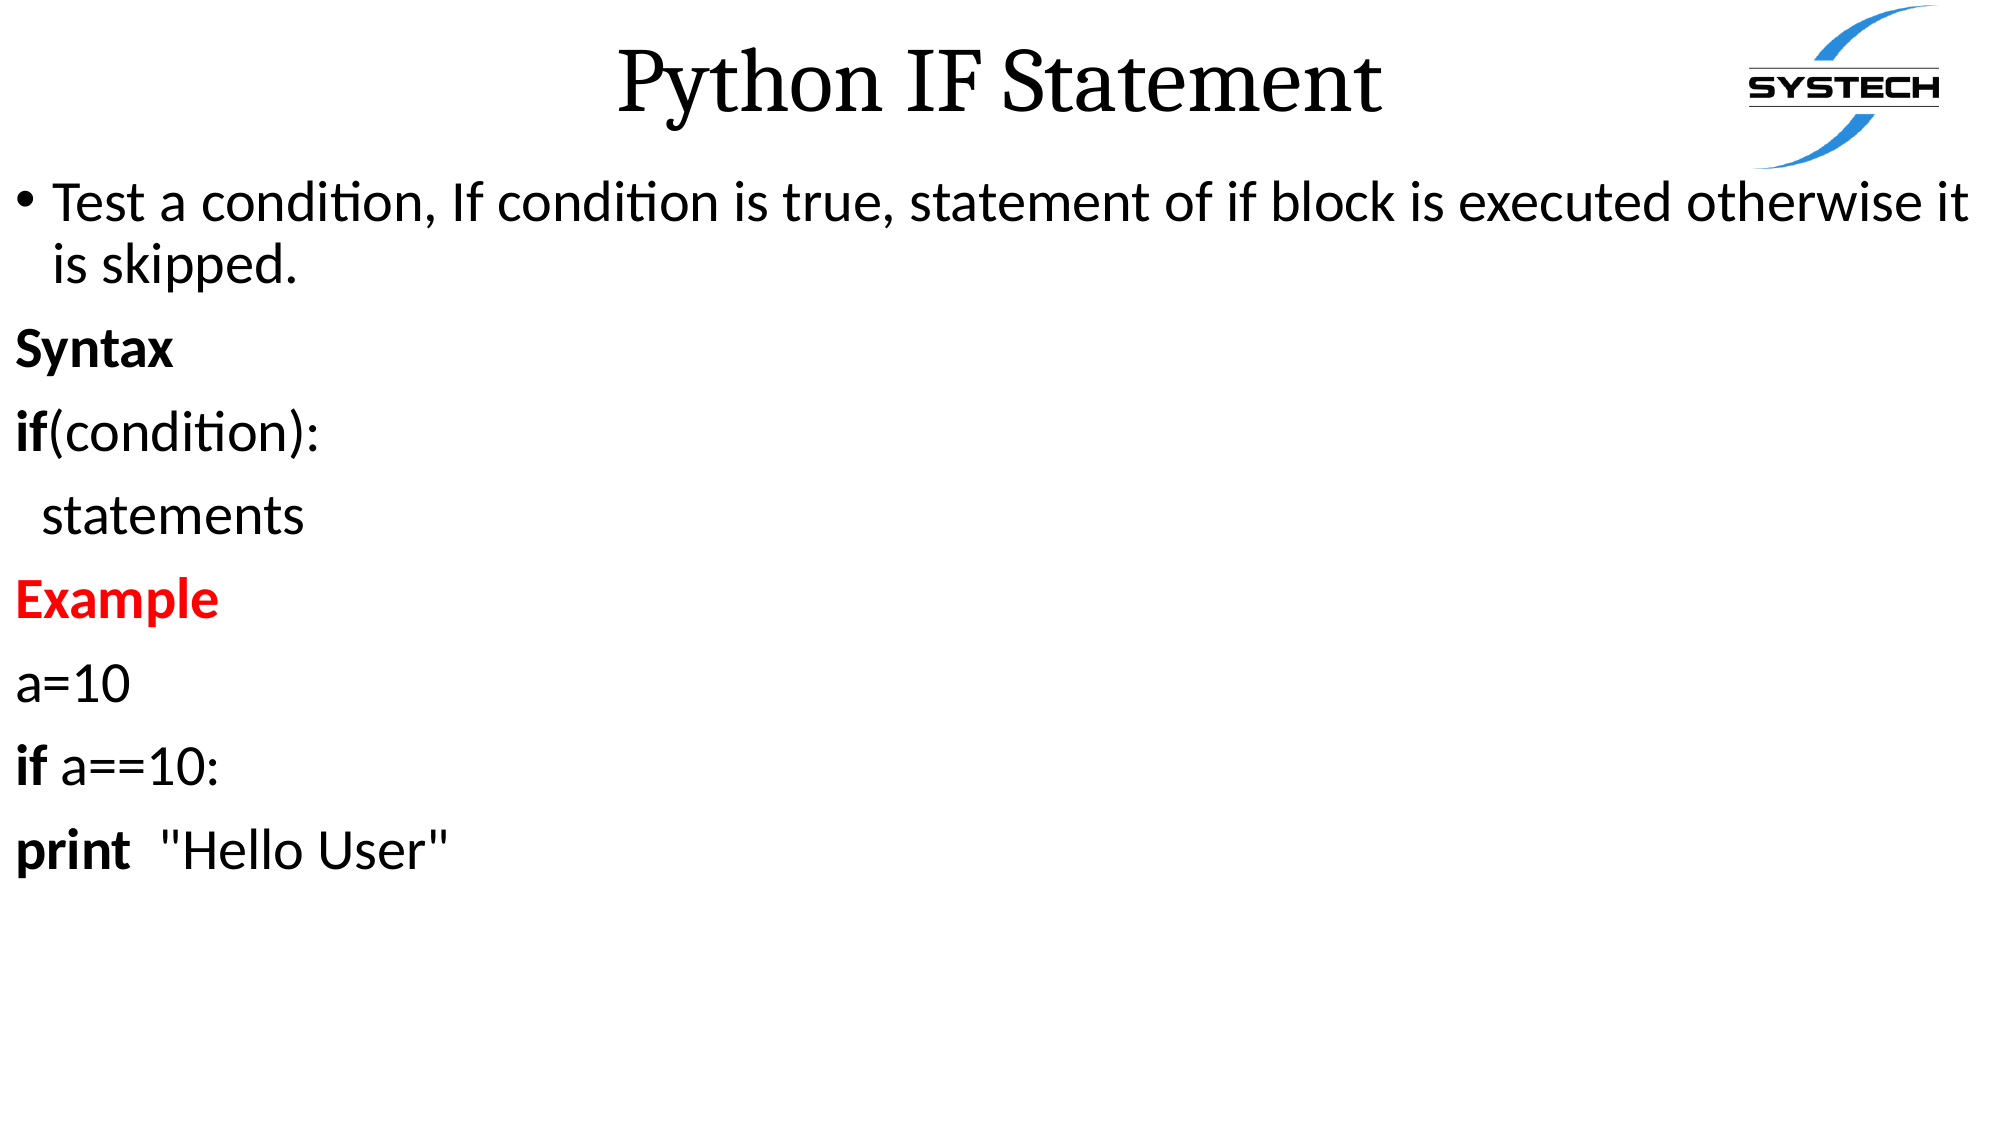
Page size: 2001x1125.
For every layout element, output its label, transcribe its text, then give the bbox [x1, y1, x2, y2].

list Test a condition, If condition is true, statement of if block is executed otherwise it is skipped. Syntax if(condition): statements Example a=10 if a==10: print "Hello User" [0, 163, 2000, 1125]
title Python IF Statement [0, 0, 2000, 163]
